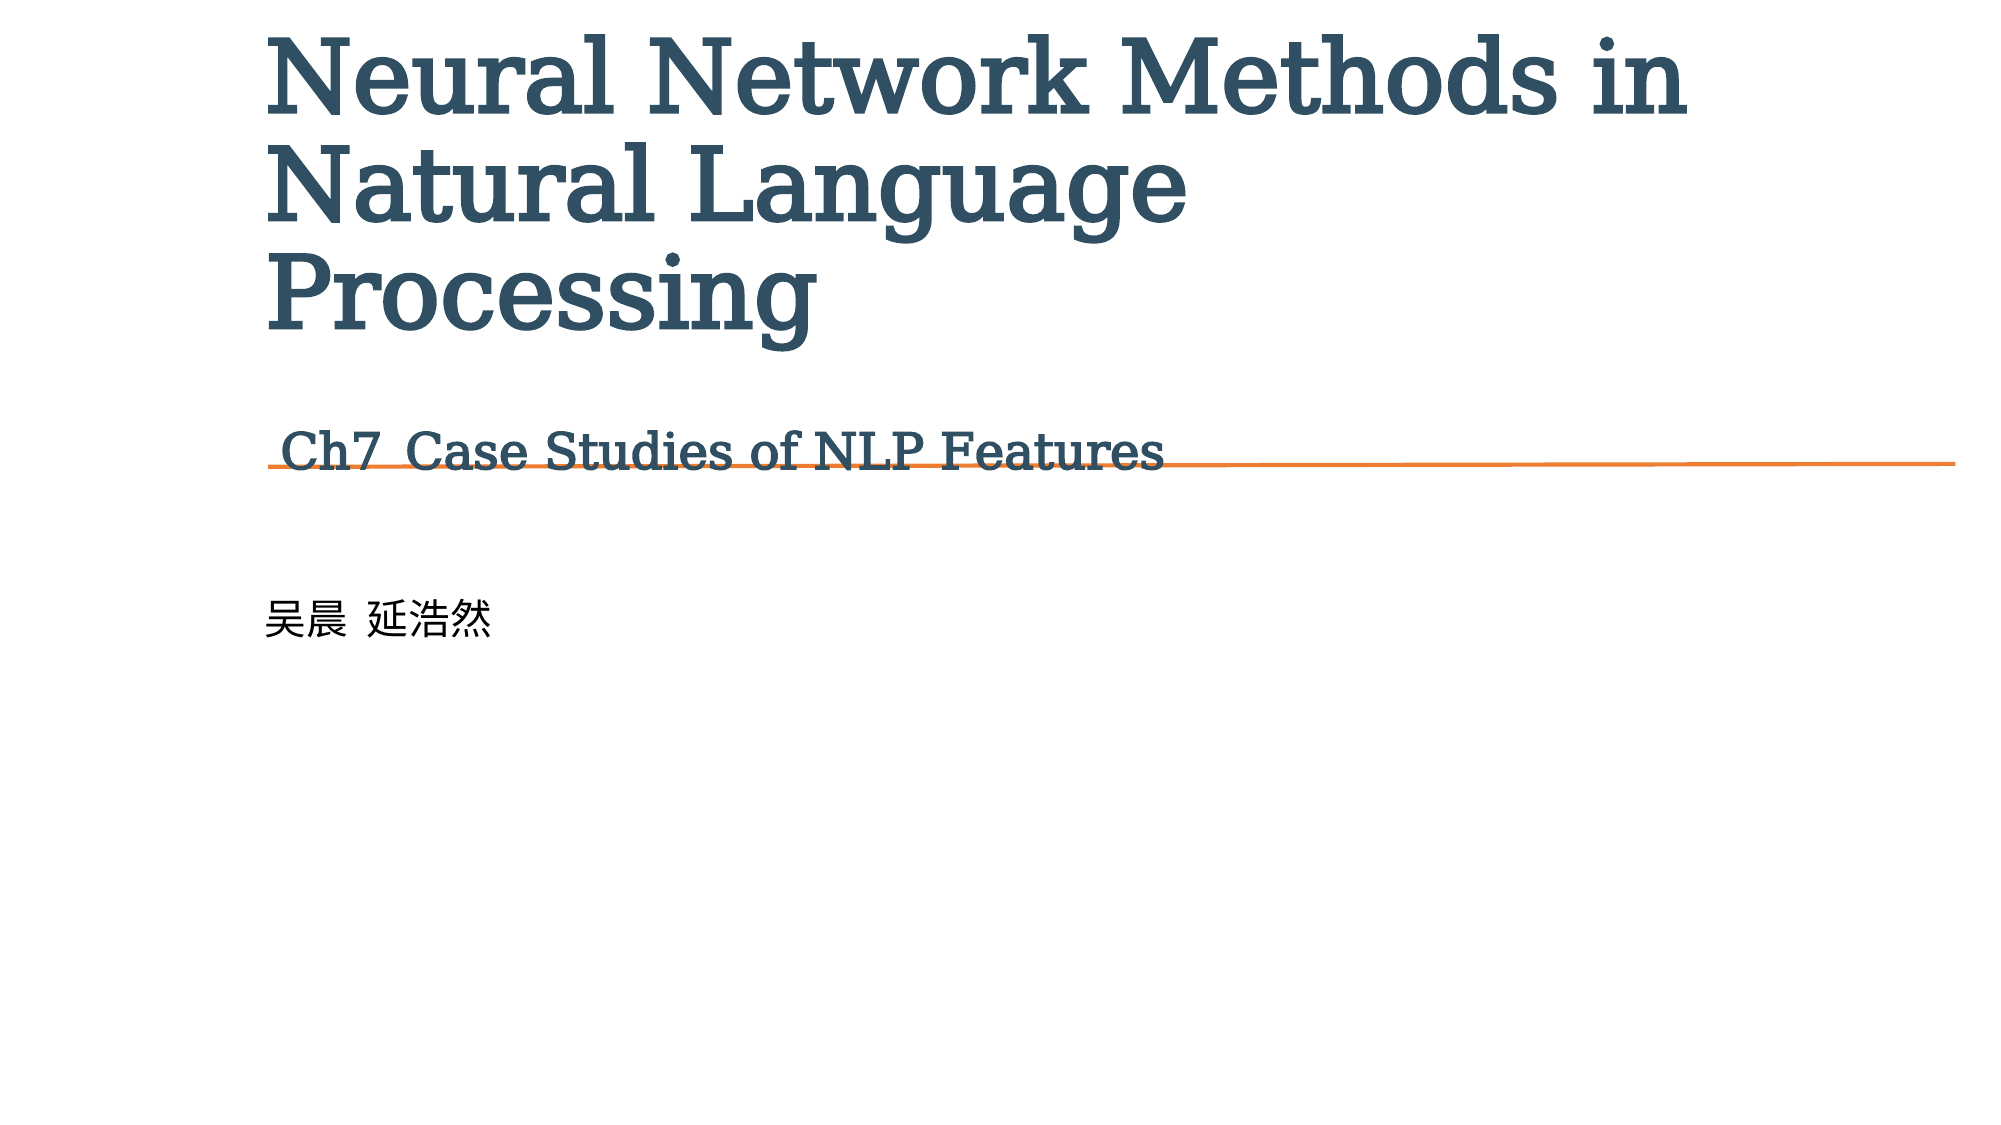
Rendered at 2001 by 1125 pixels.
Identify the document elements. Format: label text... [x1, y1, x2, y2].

title Neural Network Methods in Natural Language Processing [249, 66, 1750, 357]
subtitle 吴晨 延浩然 [249, 590, 1750, 863]
text_box Ch7 Case Studies of NLP Features [265, 411, 1249, 487]
